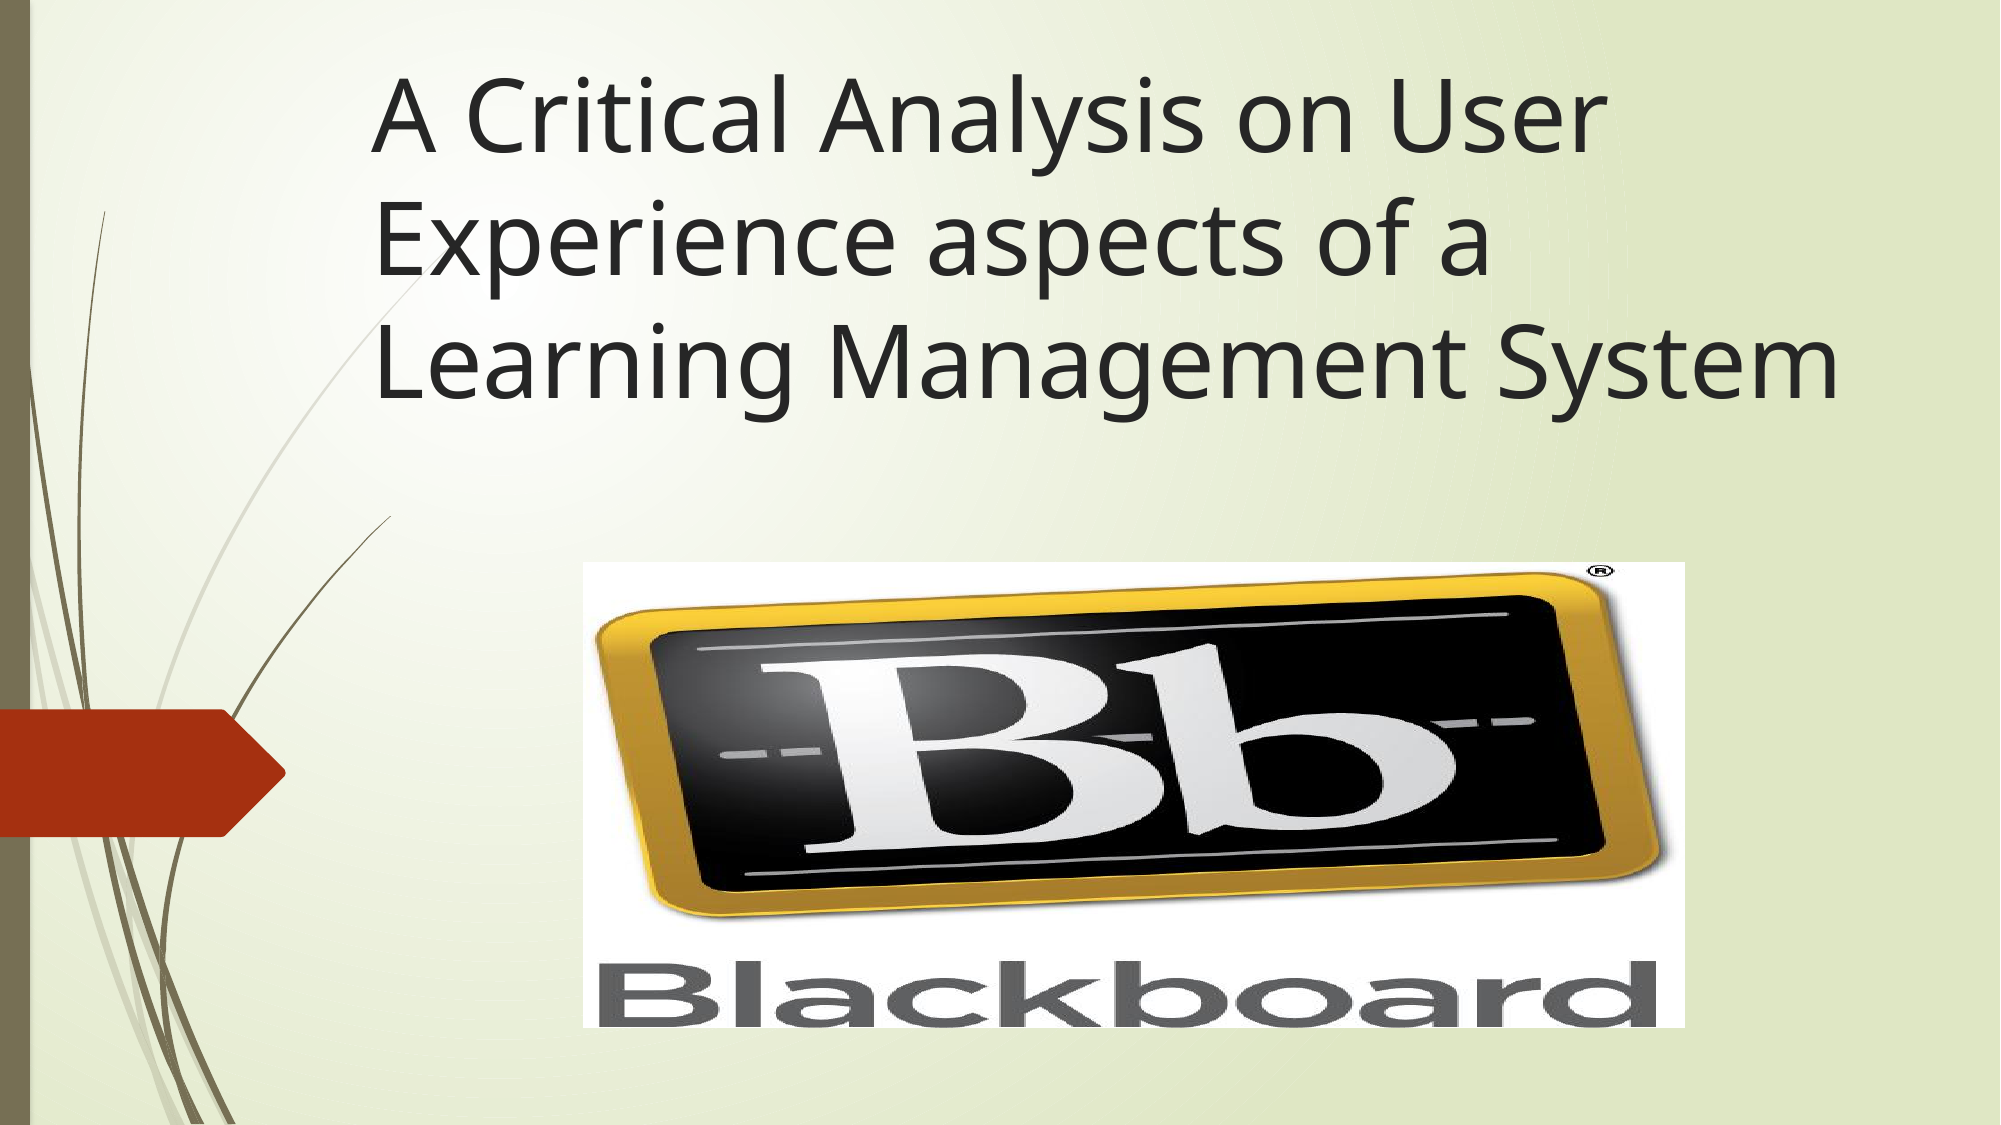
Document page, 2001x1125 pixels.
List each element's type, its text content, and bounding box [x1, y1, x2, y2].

picture [583, 561, 1685, 1028]
title A Critical Analysis on User Experience aspects of a Learning Management System [356, 35, 1912, 427]
